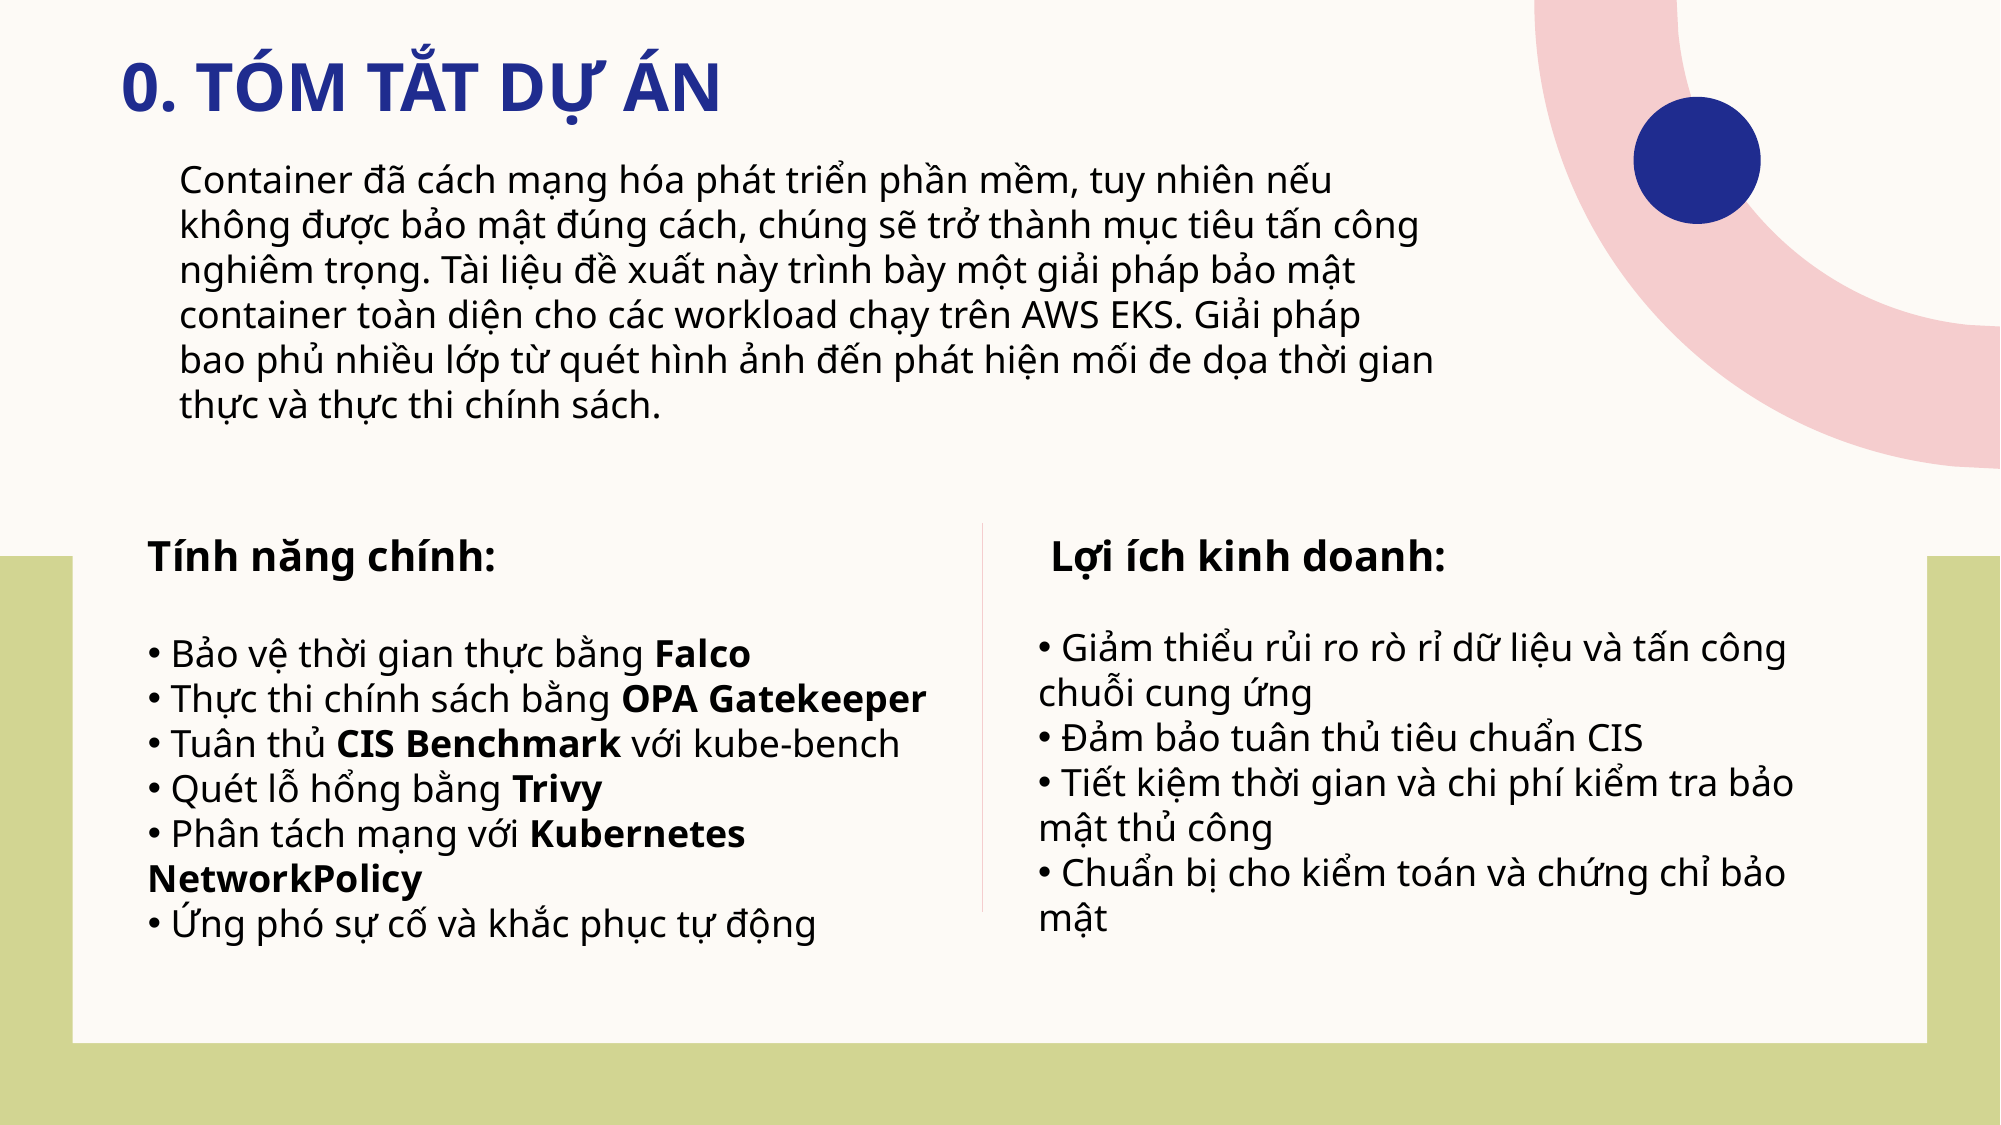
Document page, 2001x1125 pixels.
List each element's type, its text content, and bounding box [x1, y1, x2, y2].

text_box Giảm thiểu rủi ro rò rỉ dữ liệu và tấn công chuỗi cung ứng Đảm bảo tuân thủ tiêu chuẩn CIS Tiết kiệm thời gian và chi phí kiểm tra bảo mật thủ công Chuẩn bị cho kiểm toán và chứng chỉ bảo mật [1023, 616, 1834, 947]
text_box Container đã cách mạng hóa phát triển phần mềm, tuy nhiên nếu không được bảo mật đúng cách, chúng sẽ trở thành mục tiêu tấn công nghiêm trọng. Tài liệu đề xuất này trình bày một giải pháp bảo mật container toàn diện cho các workload chạy trên AWS EKS. Giải pháp bao phủ nhiều lớp từ quét hình ảnh đến phát hiện mối đe dọa thời gian thực và thực thi chính sách. [164, 149, 1454, 434]
text_box Lợi ích kinh doanh: [1035, 522, 1541, 588]
text_box Tính năng chính: Bảo vệ thời gian thực bằng Falco Thực thi chính sách bằng OPA Gatekeeper Tuân thủ CIS Benchmark với kube-bench Quét lỗ hổng bằng Trivy Phân tách mạng với Kubernetes NetworkPolicy Ứng phó sự cố và khắc phục tự động [133, 522, 1036, 953]
title 0. Tóm tắt dự án [106, 17, 859, 153]
